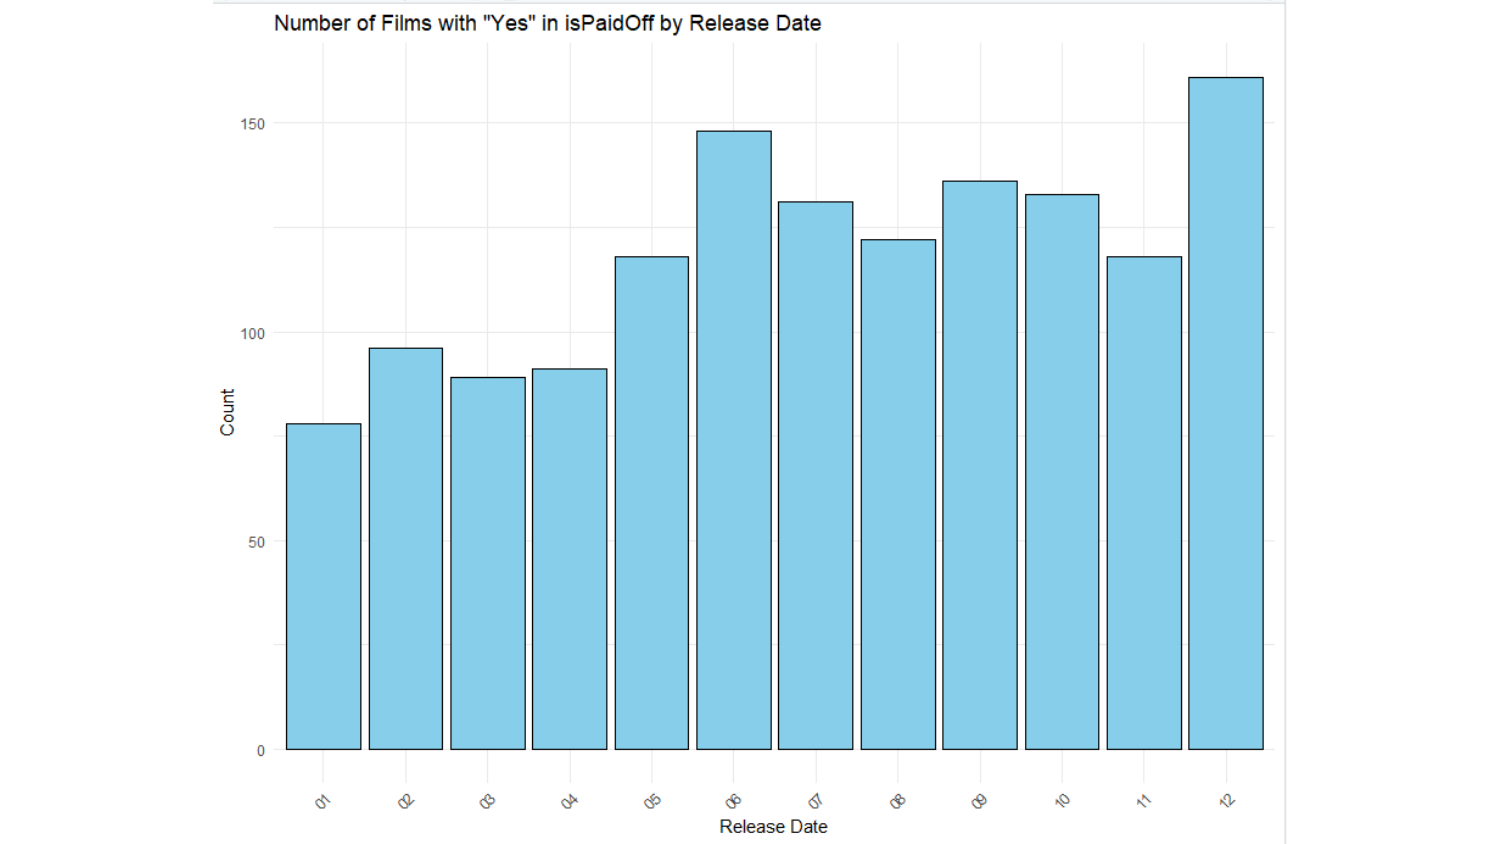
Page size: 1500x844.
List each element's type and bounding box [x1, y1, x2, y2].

picture [212, 0, 1288, 844]
